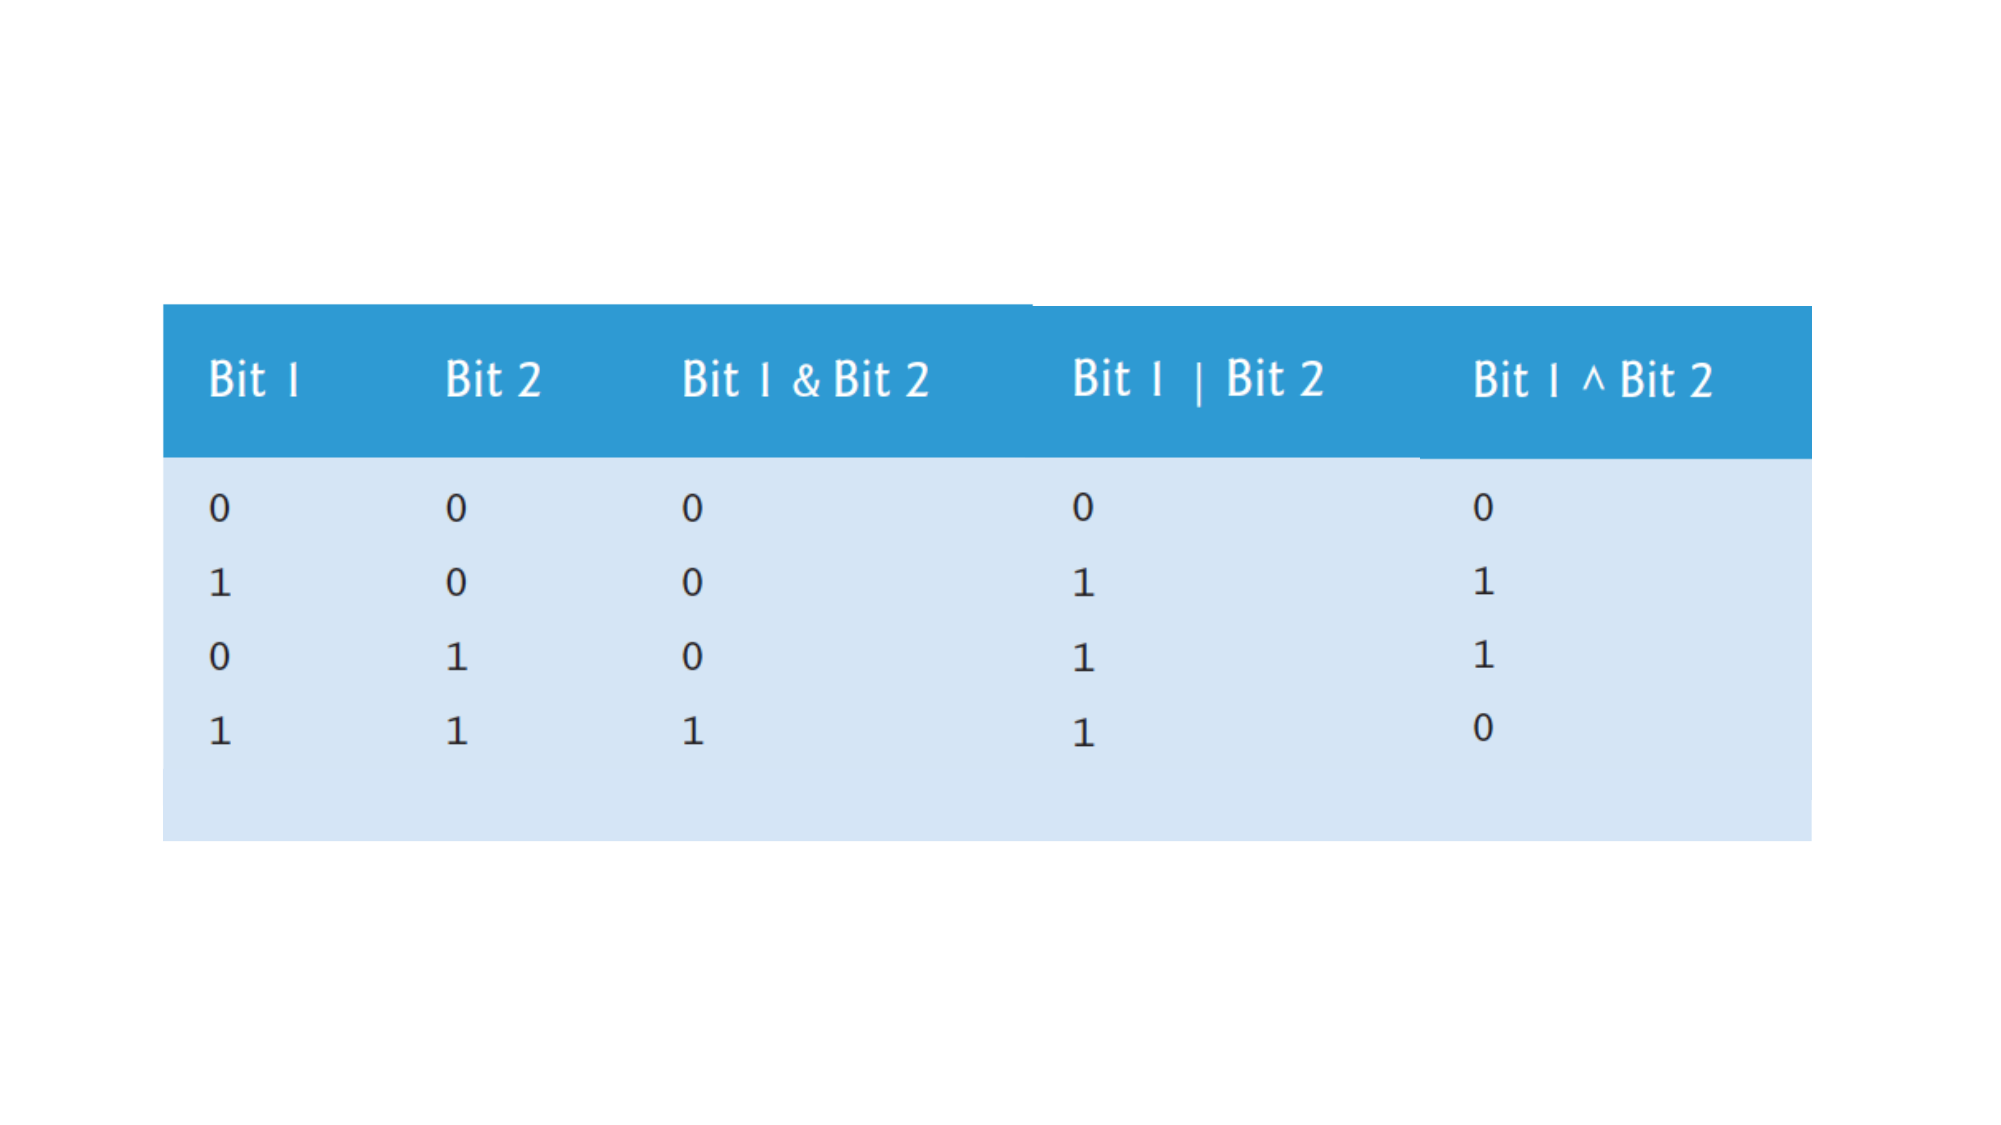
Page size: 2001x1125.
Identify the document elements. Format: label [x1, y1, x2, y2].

text_box [162, 768, 1813, 842]
picture [157, 298, 1812, 817]
